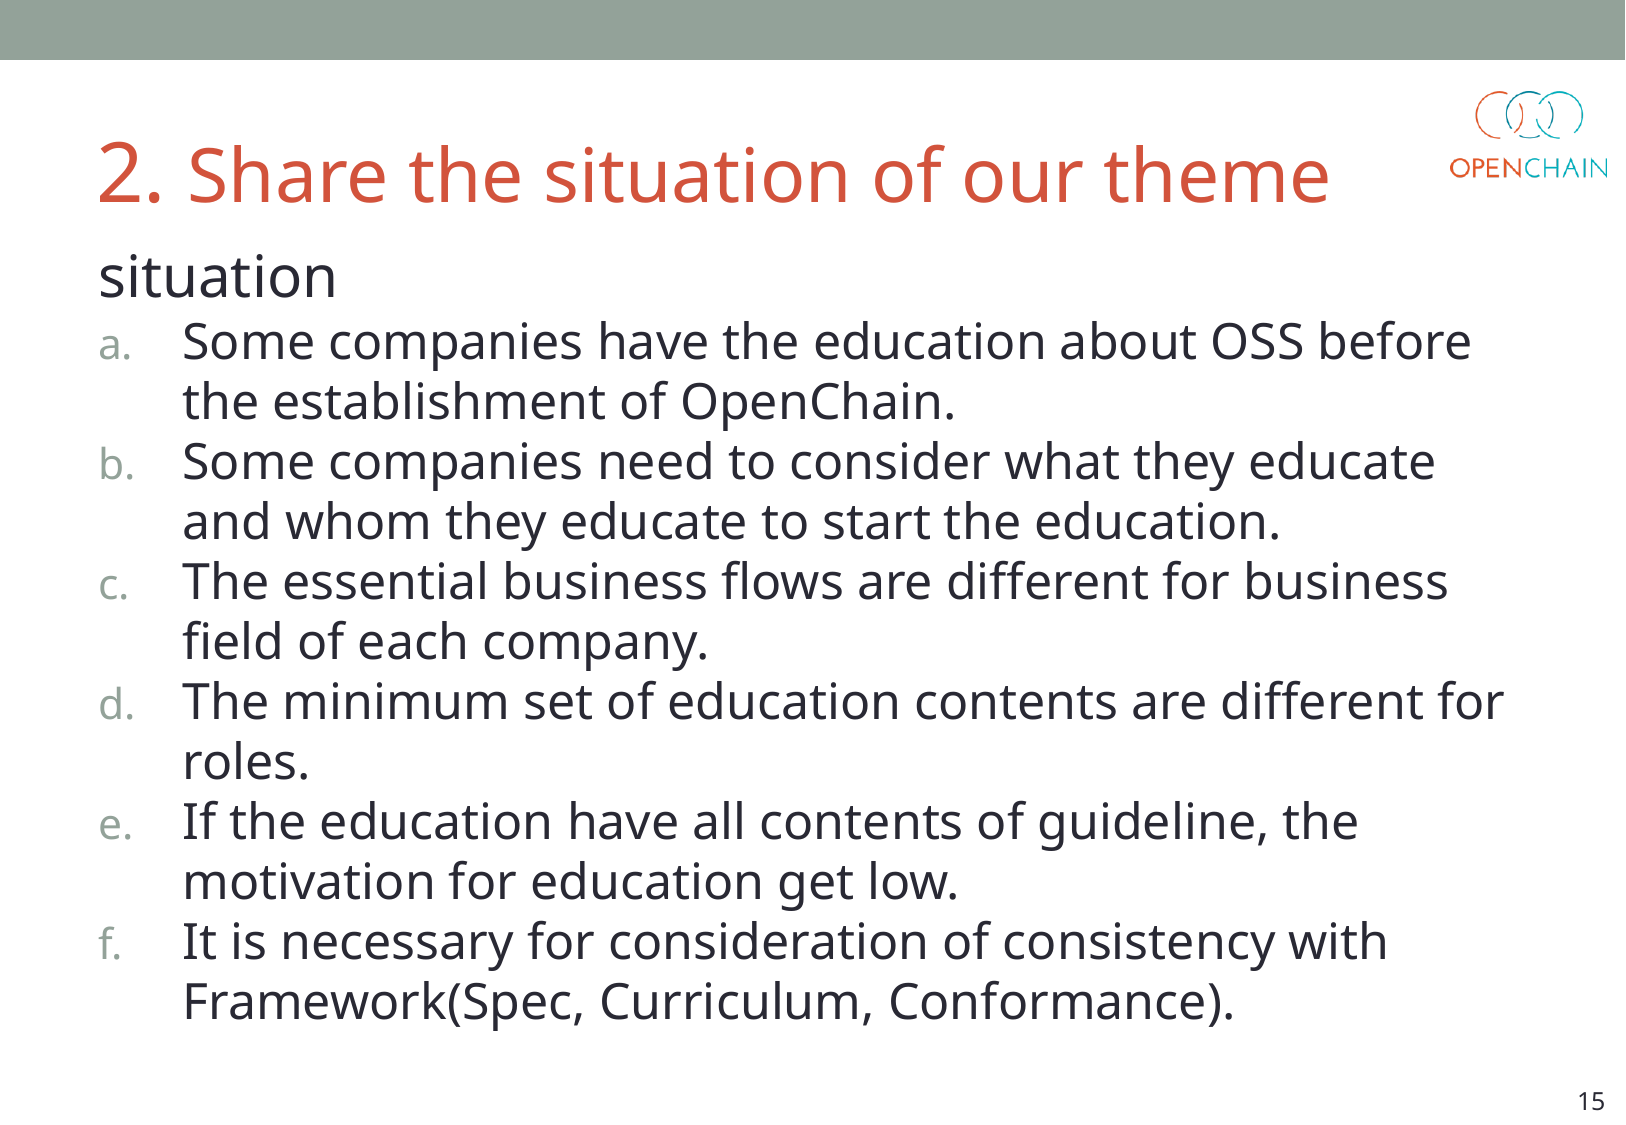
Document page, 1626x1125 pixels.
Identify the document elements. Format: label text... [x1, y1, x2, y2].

picture [1544, 91, 1607, 178]
list situation Some companies have the education about OSS before the establishment of OpenChain. Some companies need to consider what they educate and whom they educate to start the education. The essential business flows are different for business field of each company. The minimum set of education contents are different for roles. If the education have all contents of guideline, the motivation for education get low. It is necessary for consideration of consistency with Framework(Spec, Curriculum, Conformance). [83, 231, 1542, 1024]
slide_number 15 [1562, 1075, 1625, 1125]
title 2. Share the situation of our theme [81, 87, 1544, 250]
